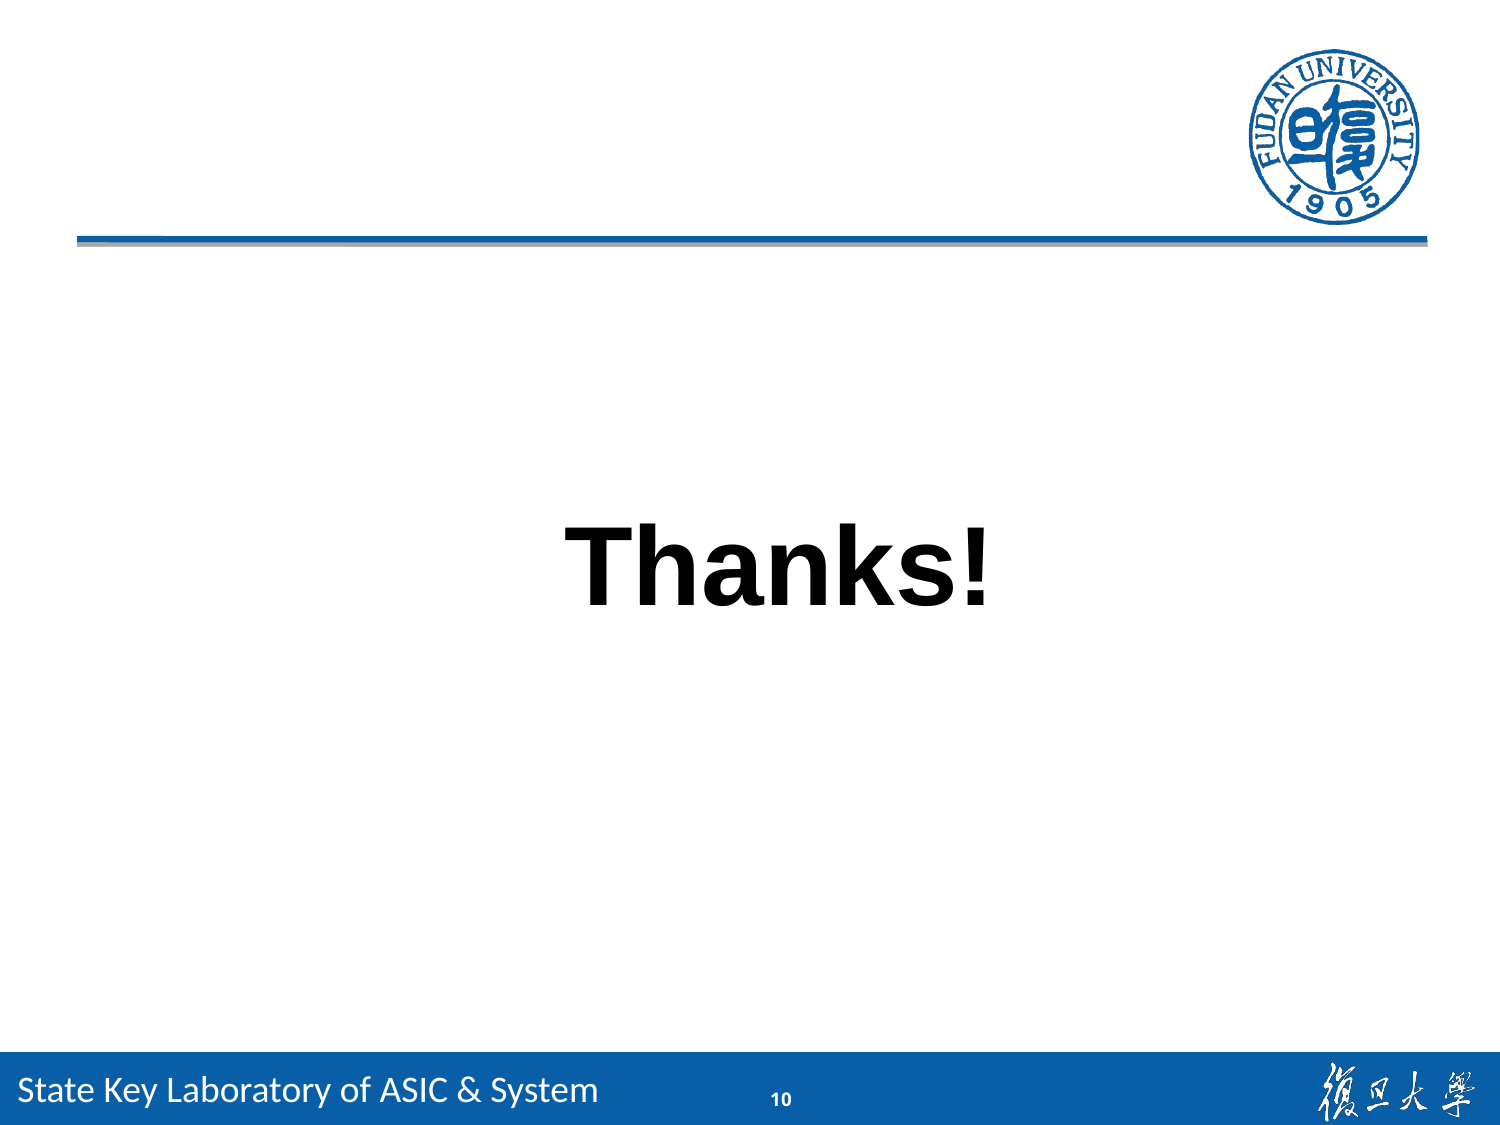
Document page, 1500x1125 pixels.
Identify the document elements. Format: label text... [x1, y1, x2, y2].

text_box [1318, 1062, 1475, 1122]
text_box Thanks! [80, 485, 1480, 636]
text_box State Key Laboratory of ASIC & System [2, 1057, 650, 1118]
text_box [1248, 49, 1420, 225]
text_box [76, 239, 1431, 247]
slide_number 10 [759, 1087, 800, 1125]
